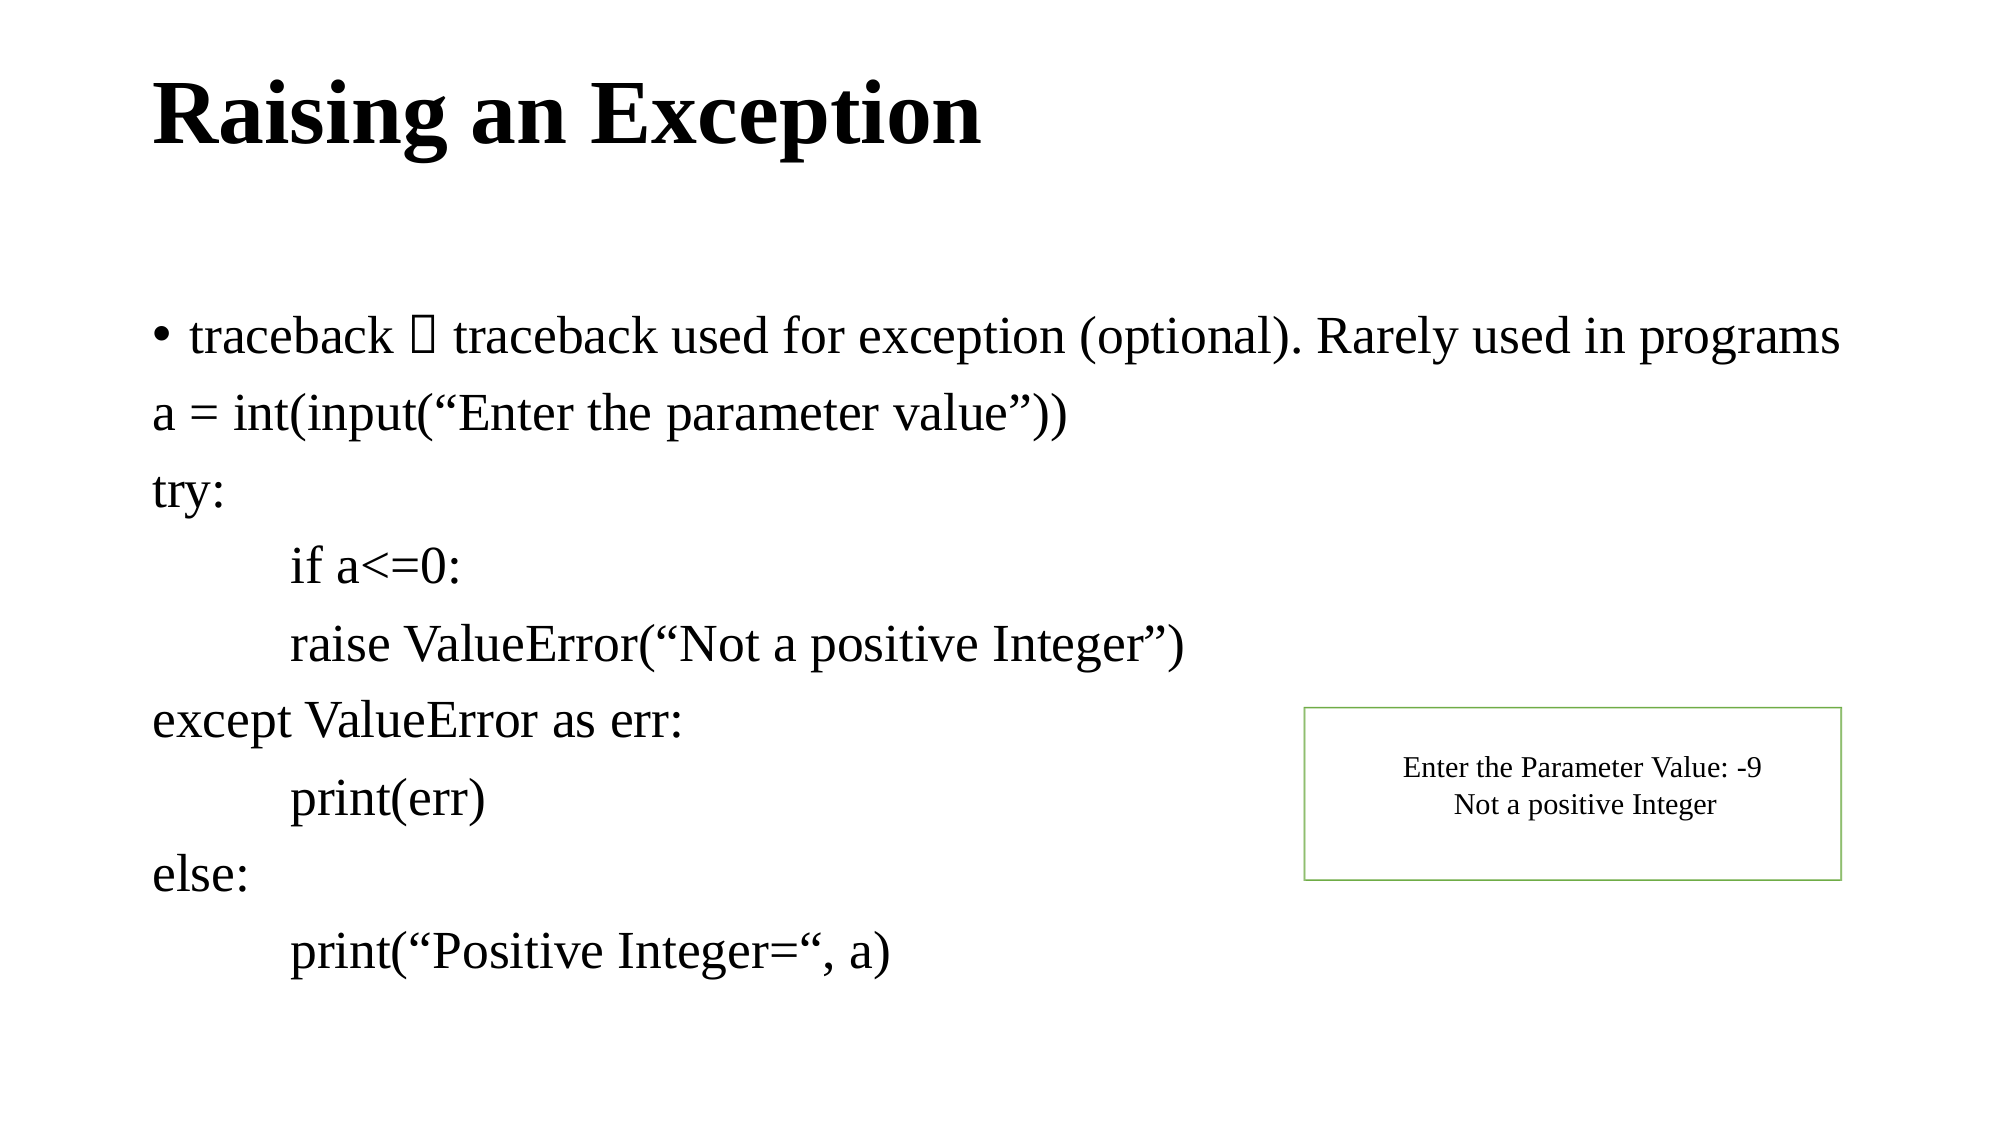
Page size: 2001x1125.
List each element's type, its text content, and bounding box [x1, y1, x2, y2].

text_box Enter the Parameter Value: -9 Not a positive Integer [1400, 744, 1778, 821]
title Raising an Exception [137, 59, 1863, 278]
list traceback  traceback used for exception (optional). Rarely used in programs a = int(input(“Enter the parameter value”)) try: if a<=0: raise ValueError(“Not a positive Integer”) except ValueError as err: print(err) else: print(“Positive Integer=“, a) [137, 299, 1863, 1014]
text_box [1303, 706, 1843, 881]
